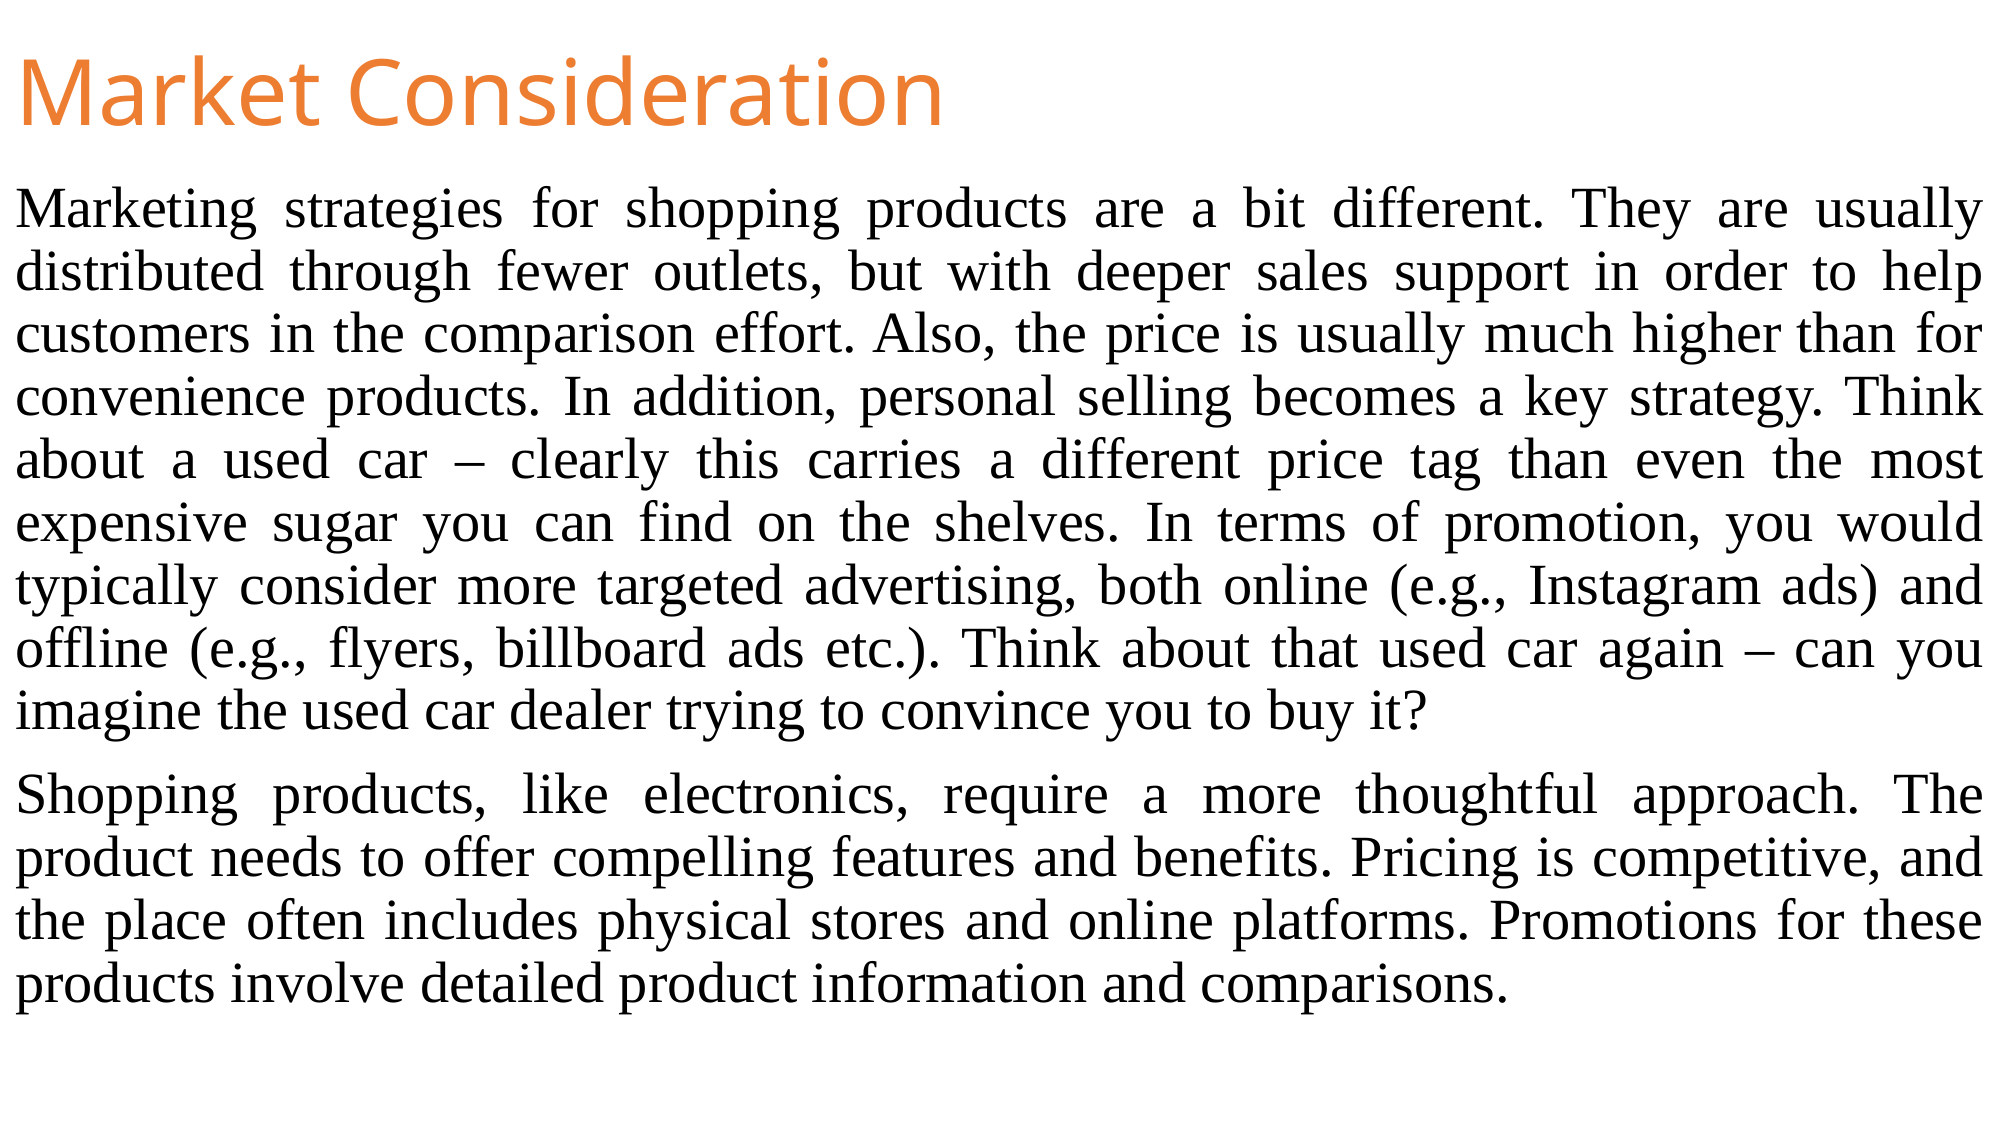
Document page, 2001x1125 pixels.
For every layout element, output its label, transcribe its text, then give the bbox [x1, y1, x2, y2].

title Market Consideration [0, 0, 1863, 169]
list Marketing strategies for shopping products are a bit different. They are usually distributed through fewer outlets, but with deeper sales support in order to help customers in the comparison effort. Also, the price is usually much higher than for convenience products. In addition, personal selling becomes a key strategy. Think about a used car – clearly this carries a different price tag than even the most expensive sugar you can find on the shelves. In terms of promotion, you would typically consider more targeted advertising, both online (e.g., Instagram ads) and offline (e.g., flyers, billboard ads etc.). Think about that used car again – can you imagine the used car dealer trying to convince you to buy it? Shopping products, like electronics, require a more thoughtful approach. The product needs to offer compelling features and benefits. Pricing is competitive, and the place often includes physical stores and online platforms. Promotions for these products involve detailed product information and comparisons. [0, 169, 2000, 1097]
